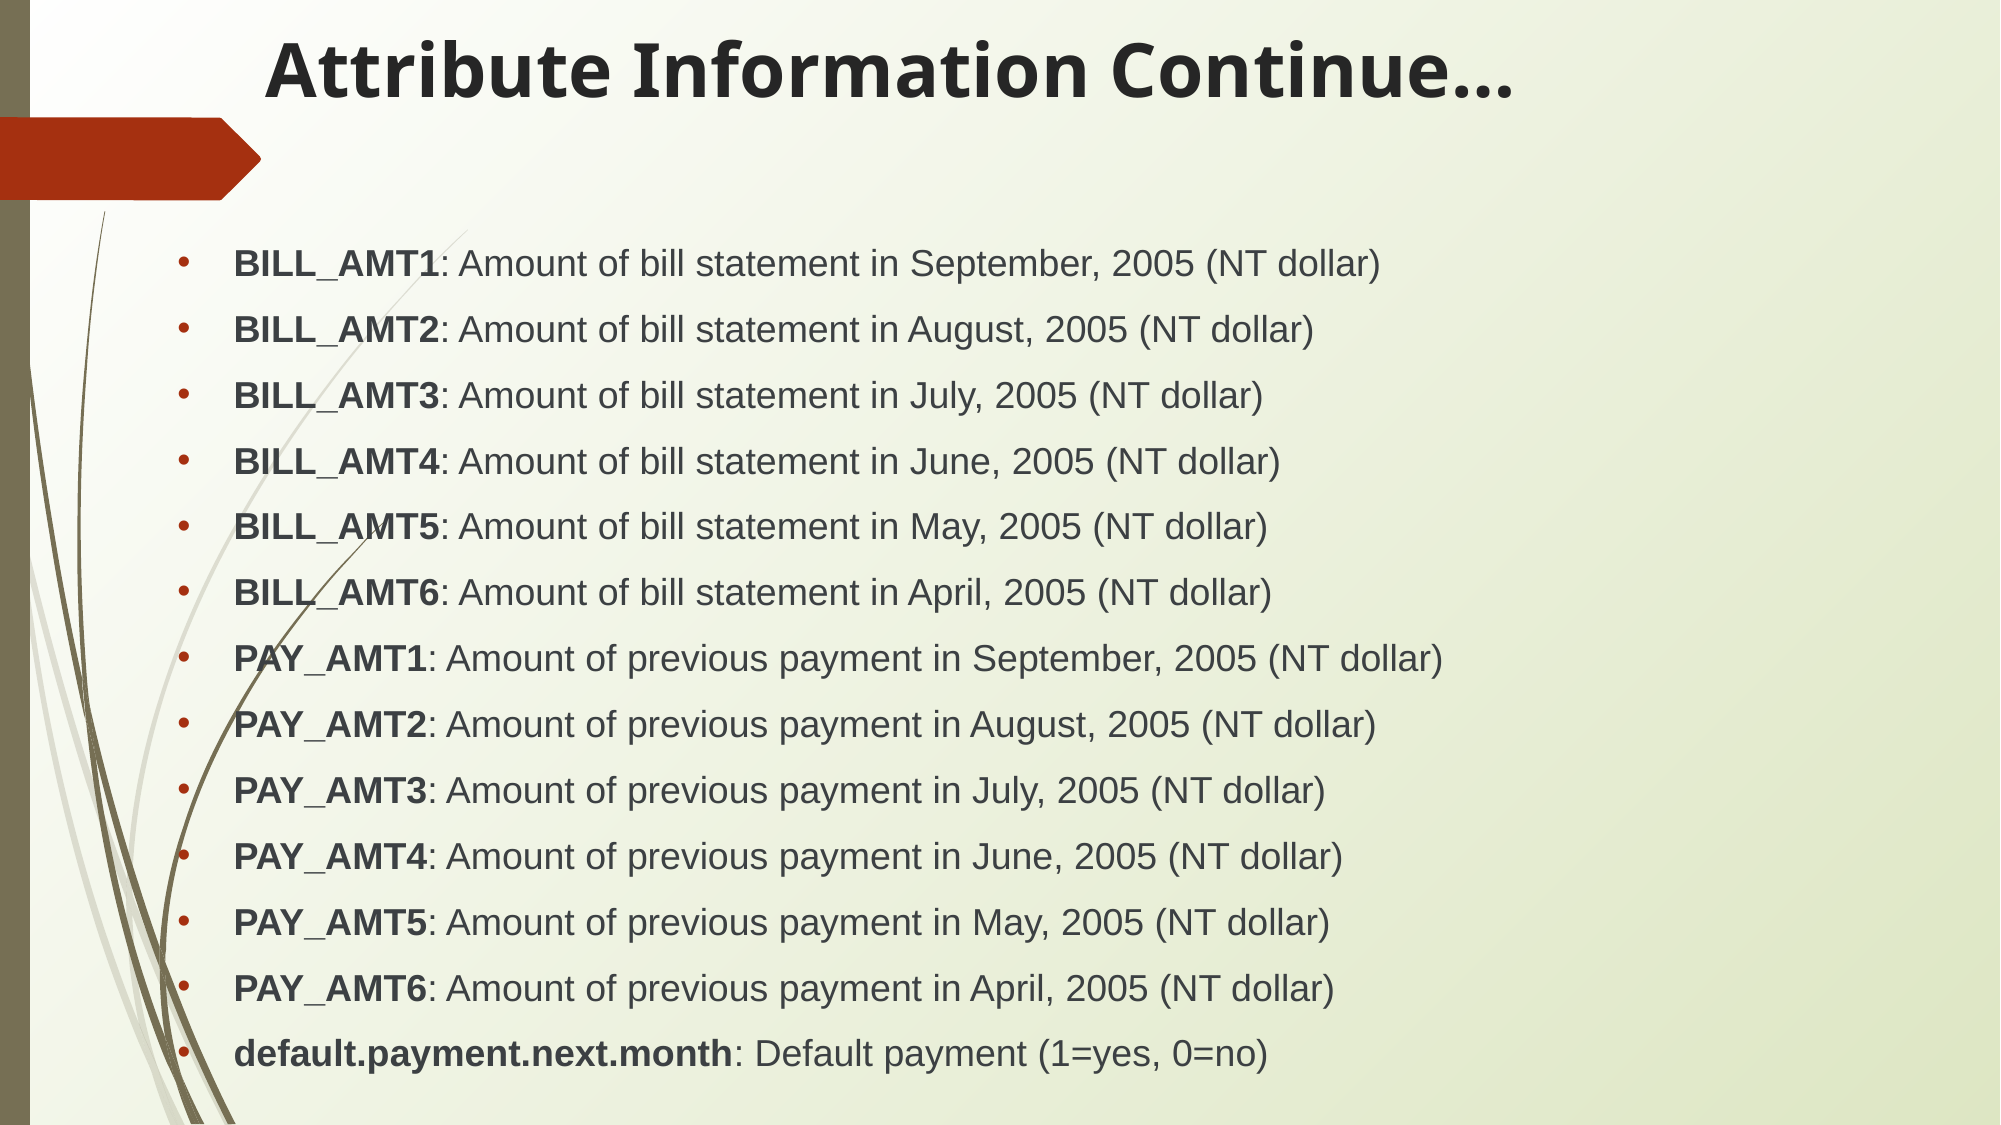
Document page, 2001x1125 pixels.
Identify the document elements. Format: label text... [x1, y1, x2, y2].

list BILL_AMT1: Amount of bill statement in September, 2005 (NT dollar) BILL_AMT2: Amount of bill statement in August, 2005 (NT dollar) BILL_AMT3: Amount of bill statement in July, 2005 (NT dollar) BILL_AMT4: Amount of bill statement in June, 2005 (NT dollar) BILL_AMT5: Amount of bill statement in May, 2005 (NT dollar) BILL_AMT6: Amount of bill statement in April, 2005 (NT dollar) PAY_AMT1: Amount of previous payment in September, 2005 (NT dollar) PAY_AMT2: Amount of previous payment in August, 2005 (NT dollar) PAY_AMT3: Amount of previous payment in July, 2005 (NT dollar) PAY_AMT4: Amount of previous payment in June, 2005 (NT dollar) PAY_AMT5: Amount of previous payment in May, 2005 (NT dollar) PAY_AMT6: Amount of previous payment in April, 2005 (NT dollar) default.payment.next.month: Default payment (1=yes, 0=no) [162, 231, 1942, 1110]
title Attribute Information Continue… [250, 15, 1976, 201]
